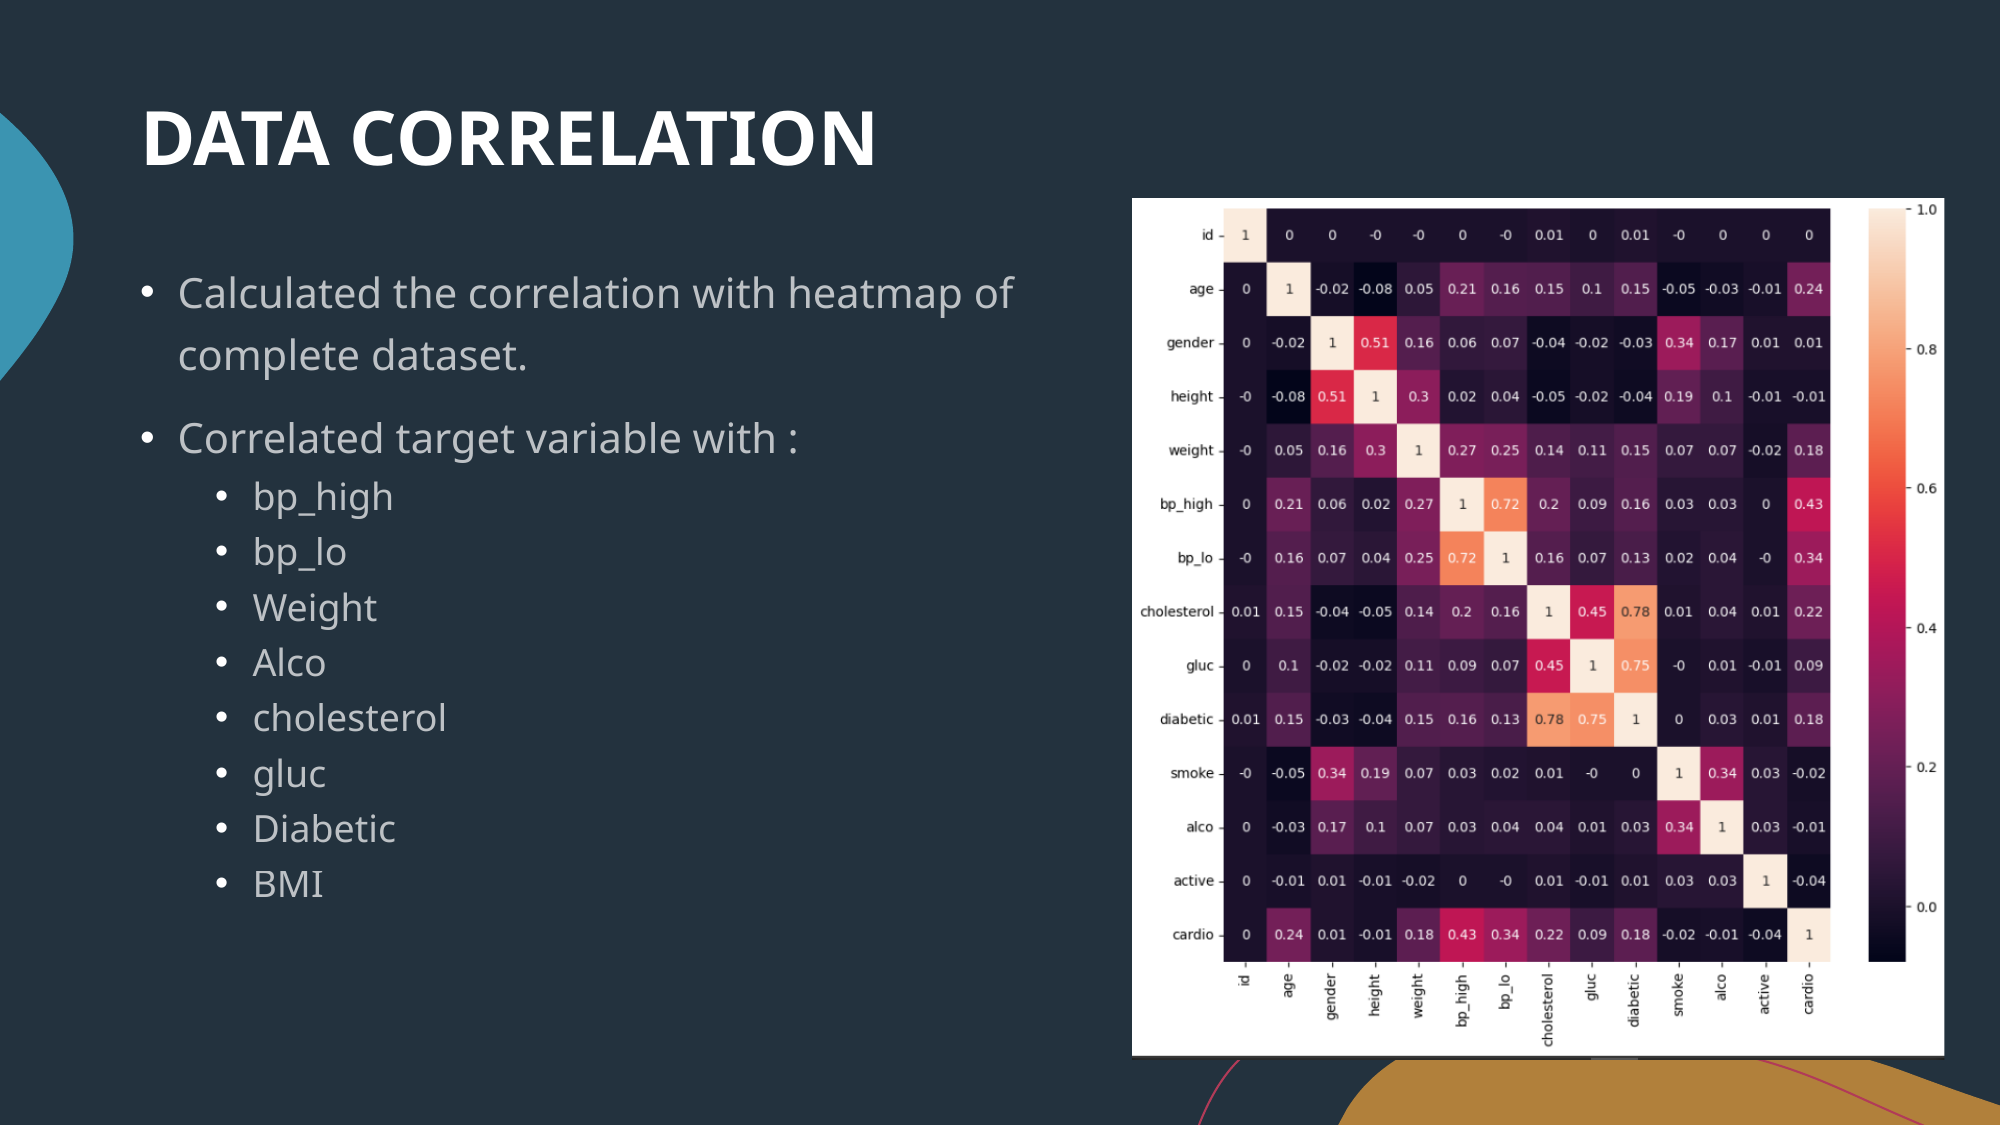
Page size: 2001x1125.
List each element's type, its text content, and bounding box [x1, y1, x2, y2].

title DATA CORRELATION [125, 84, 1875, 199]
text_box Calculated the correlation with heatmap of complete dataset. Correlated target variable with : bp_high bp_lo Weight Alco cholesterol gluc Diabetic BMI [125, 246, 1132, 1045]
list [1132, 198, 1945, 1060]
